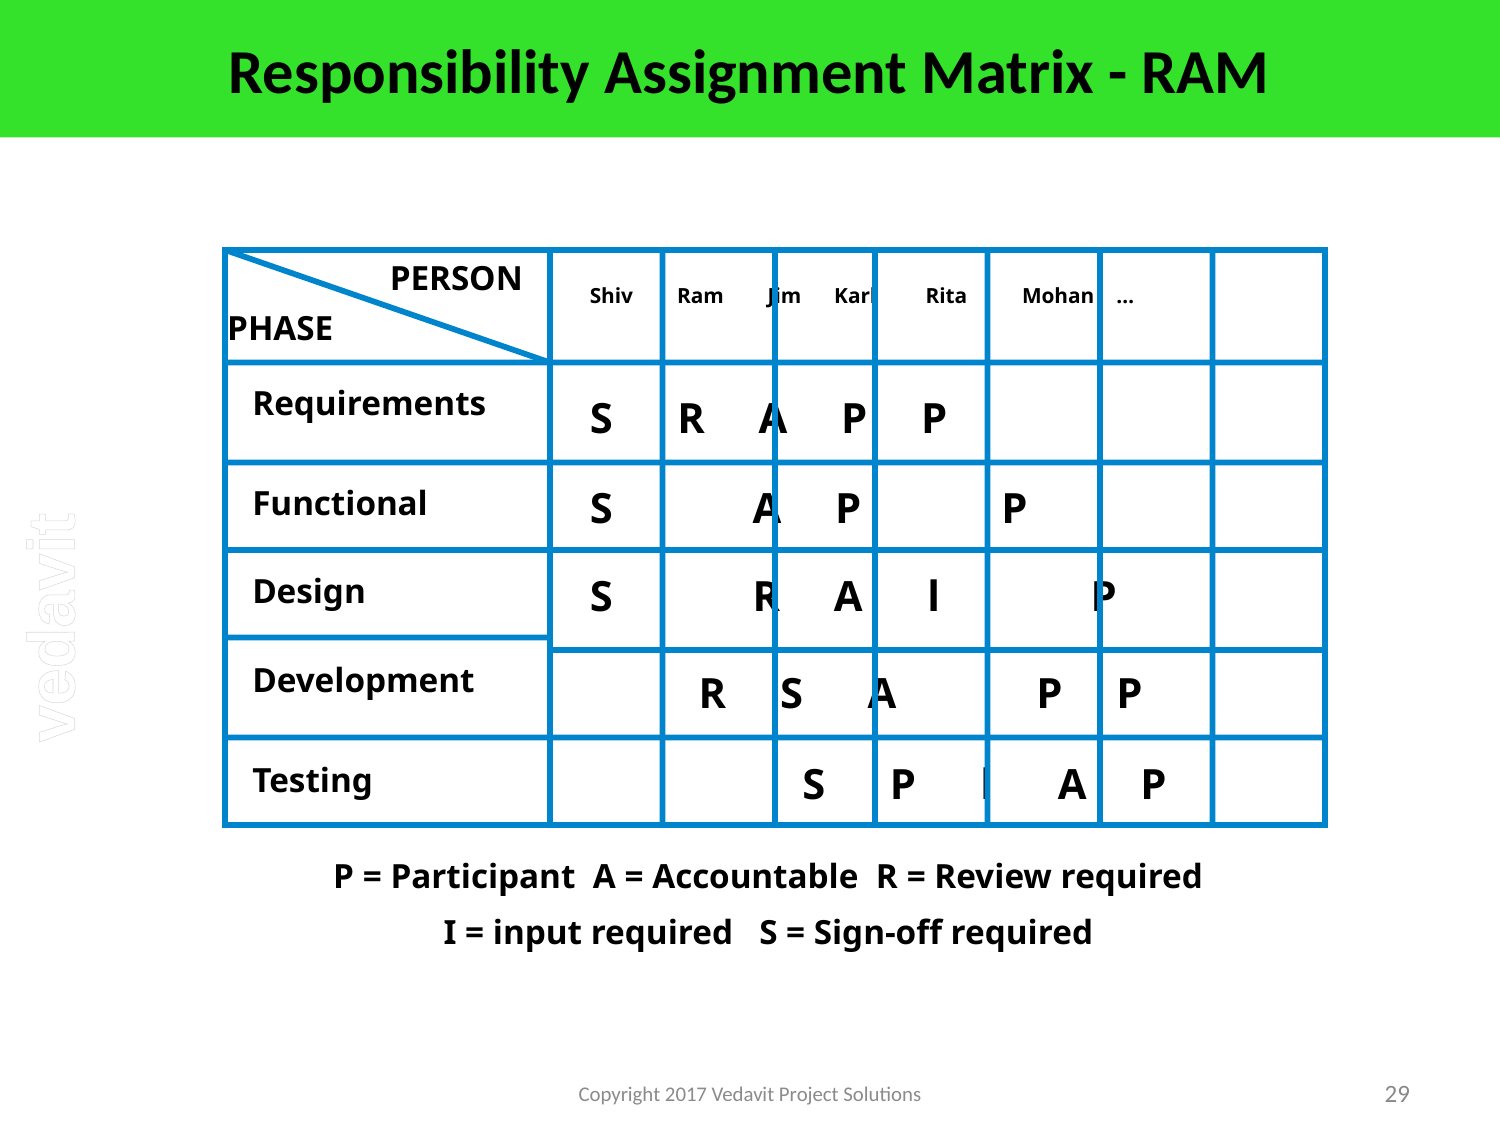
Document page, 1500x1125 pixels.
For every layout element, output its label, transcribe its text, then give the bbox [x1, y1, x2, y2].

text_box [212, 249, 1426, 964]
title Responsibility Assignment Matrix - RAM [0, 0, 1500, 138]
footer Copyright 2017 Vedavit Project Solutions [512, 1062, 988, 1123]
slide_number 243 [1074, 1062, 1425, 1123]
